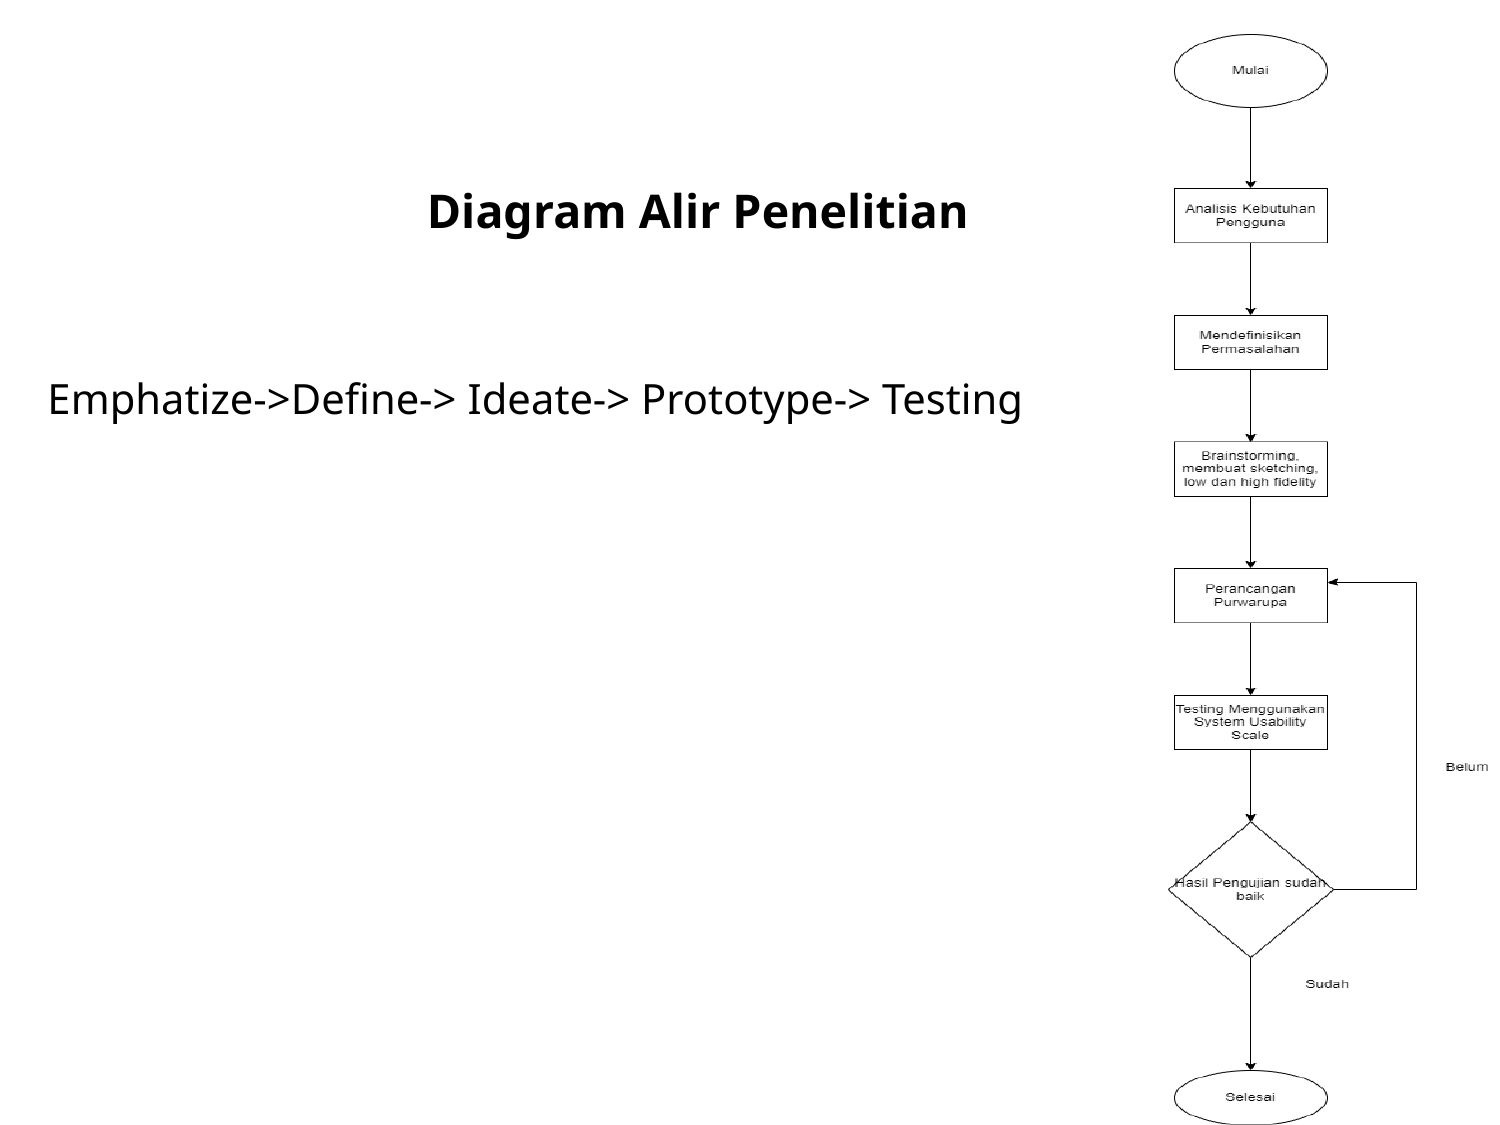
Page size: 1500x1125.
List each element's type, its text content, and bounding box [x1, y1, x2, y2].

list Emphatize->Define-> Ideate-> Prototype-> Testing [0, 370, 1168, 1085]
picture [1168, 34, 1500, 1125]
title Diagram Alir Penelitian [411, 179, 1168, 370]
